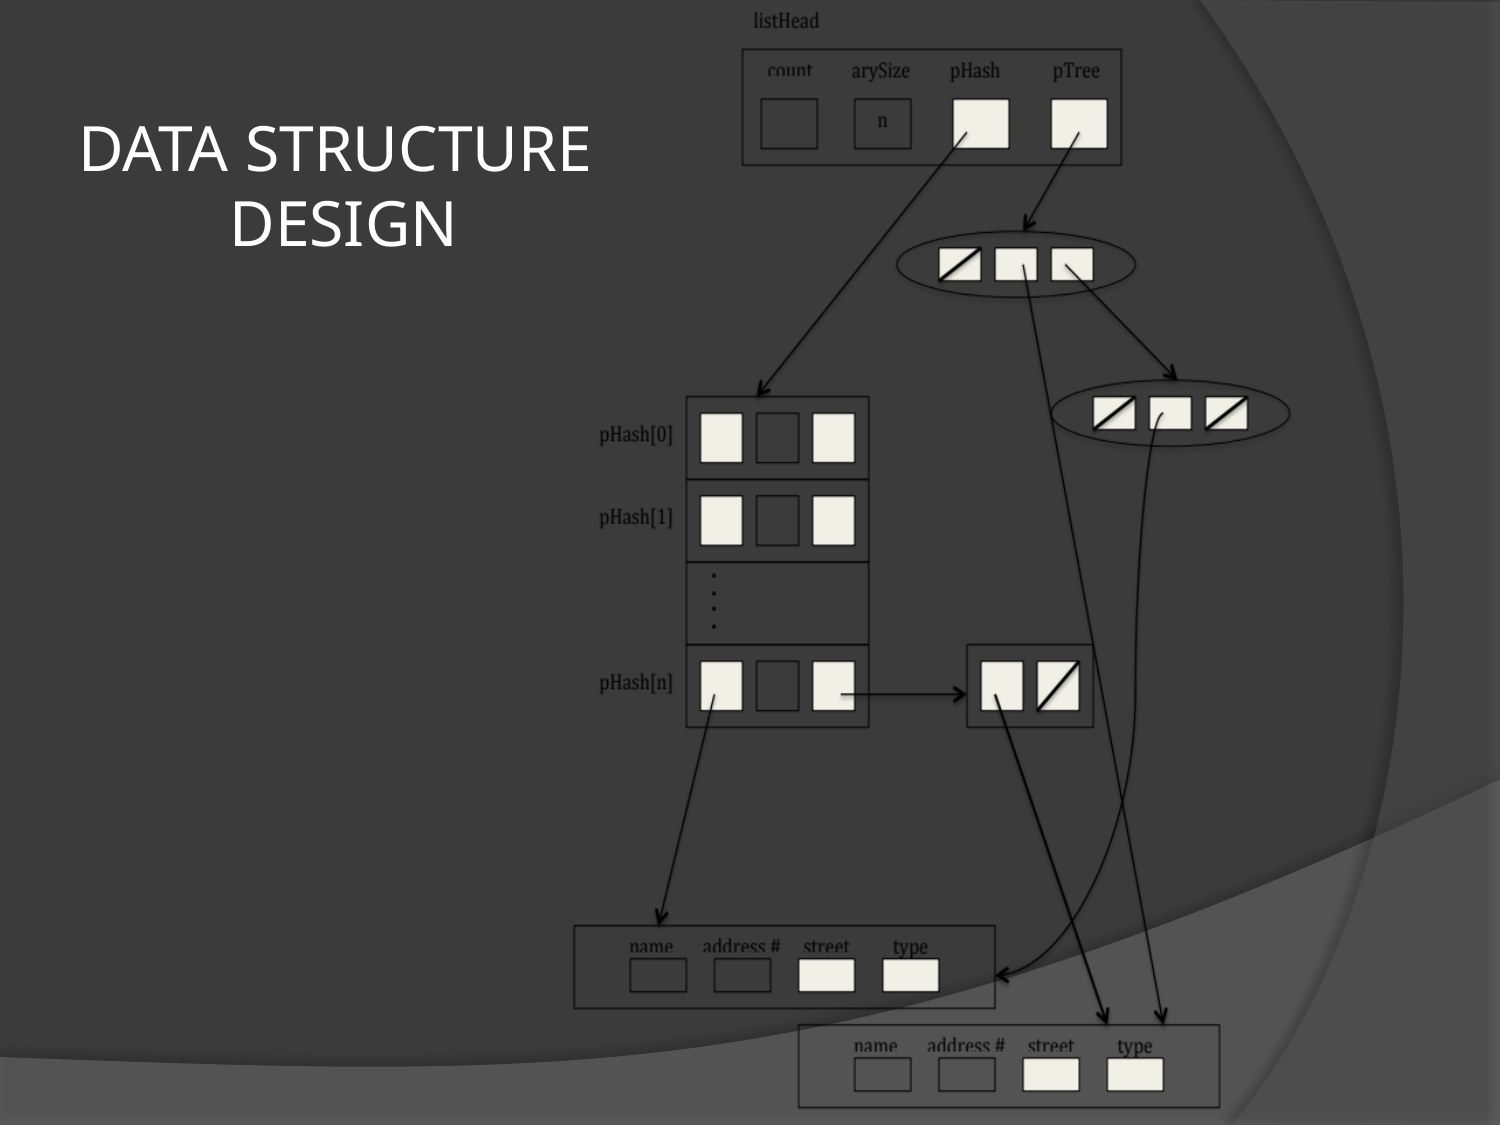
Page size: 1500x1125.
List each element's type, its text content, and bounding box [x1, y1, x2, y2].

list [455, 0, 1401, 1125]
text_box DATA STRUCTURE DESIGN [24, 101, 445, 266]
